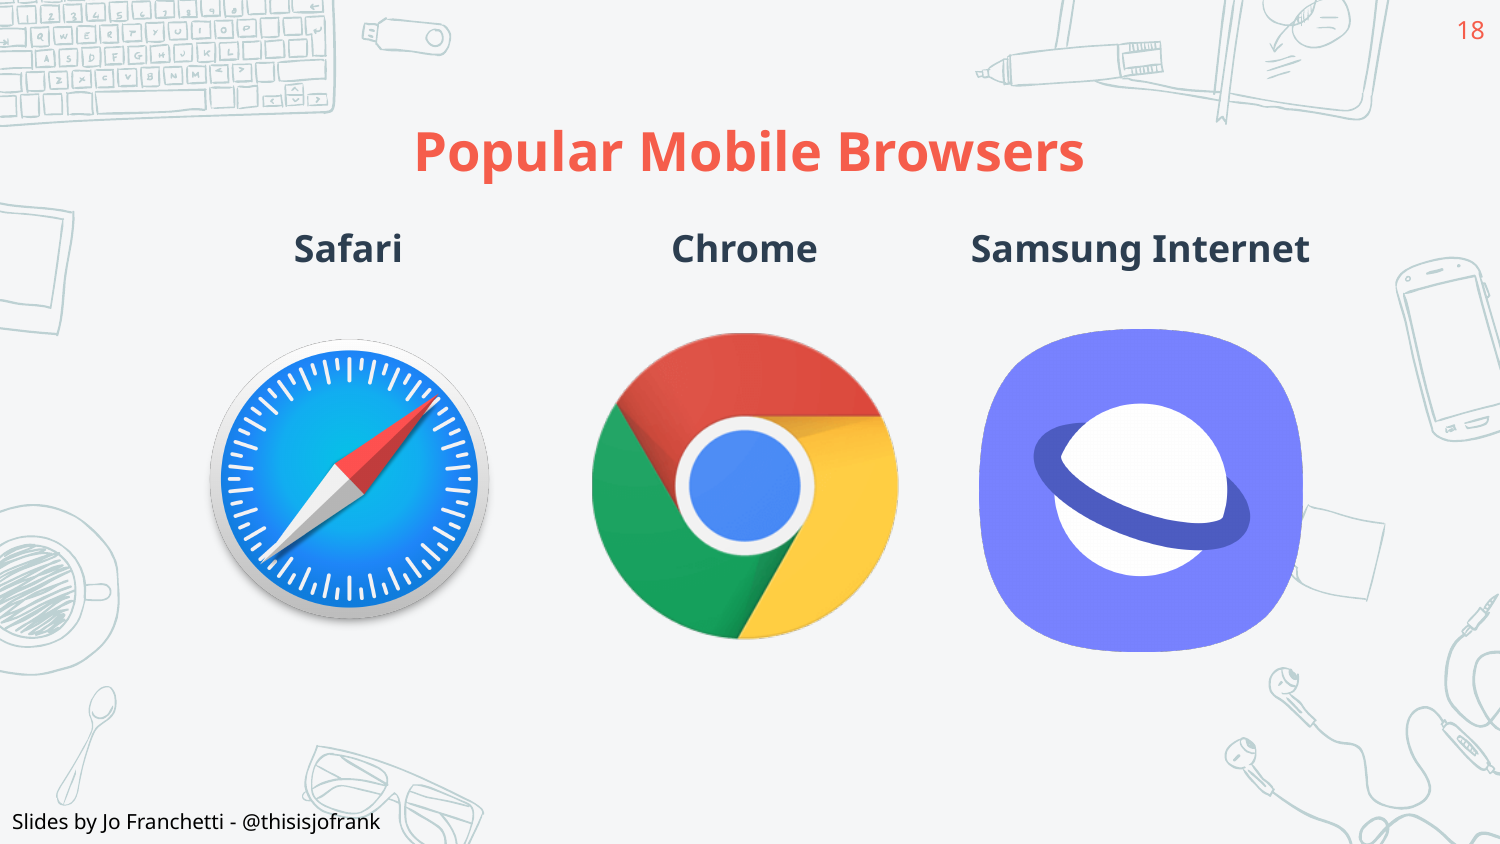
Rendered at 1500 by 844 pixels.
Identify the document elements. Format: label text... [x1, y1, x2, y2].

list Safari [160, 209, 537, 790]
picture [202, 339, 495, 632]
picture [577, 319, 912, 653]
picture [963, 318, 1318, 676]
title Popular Mobile Browsers [185, 102, 1315, 198]
list Samsung Internet [952, 209, 1330, 790]
list Chrome [556, 209, 934, 790]
slide_number ‹#› [1435, 0, 1500, 53]
